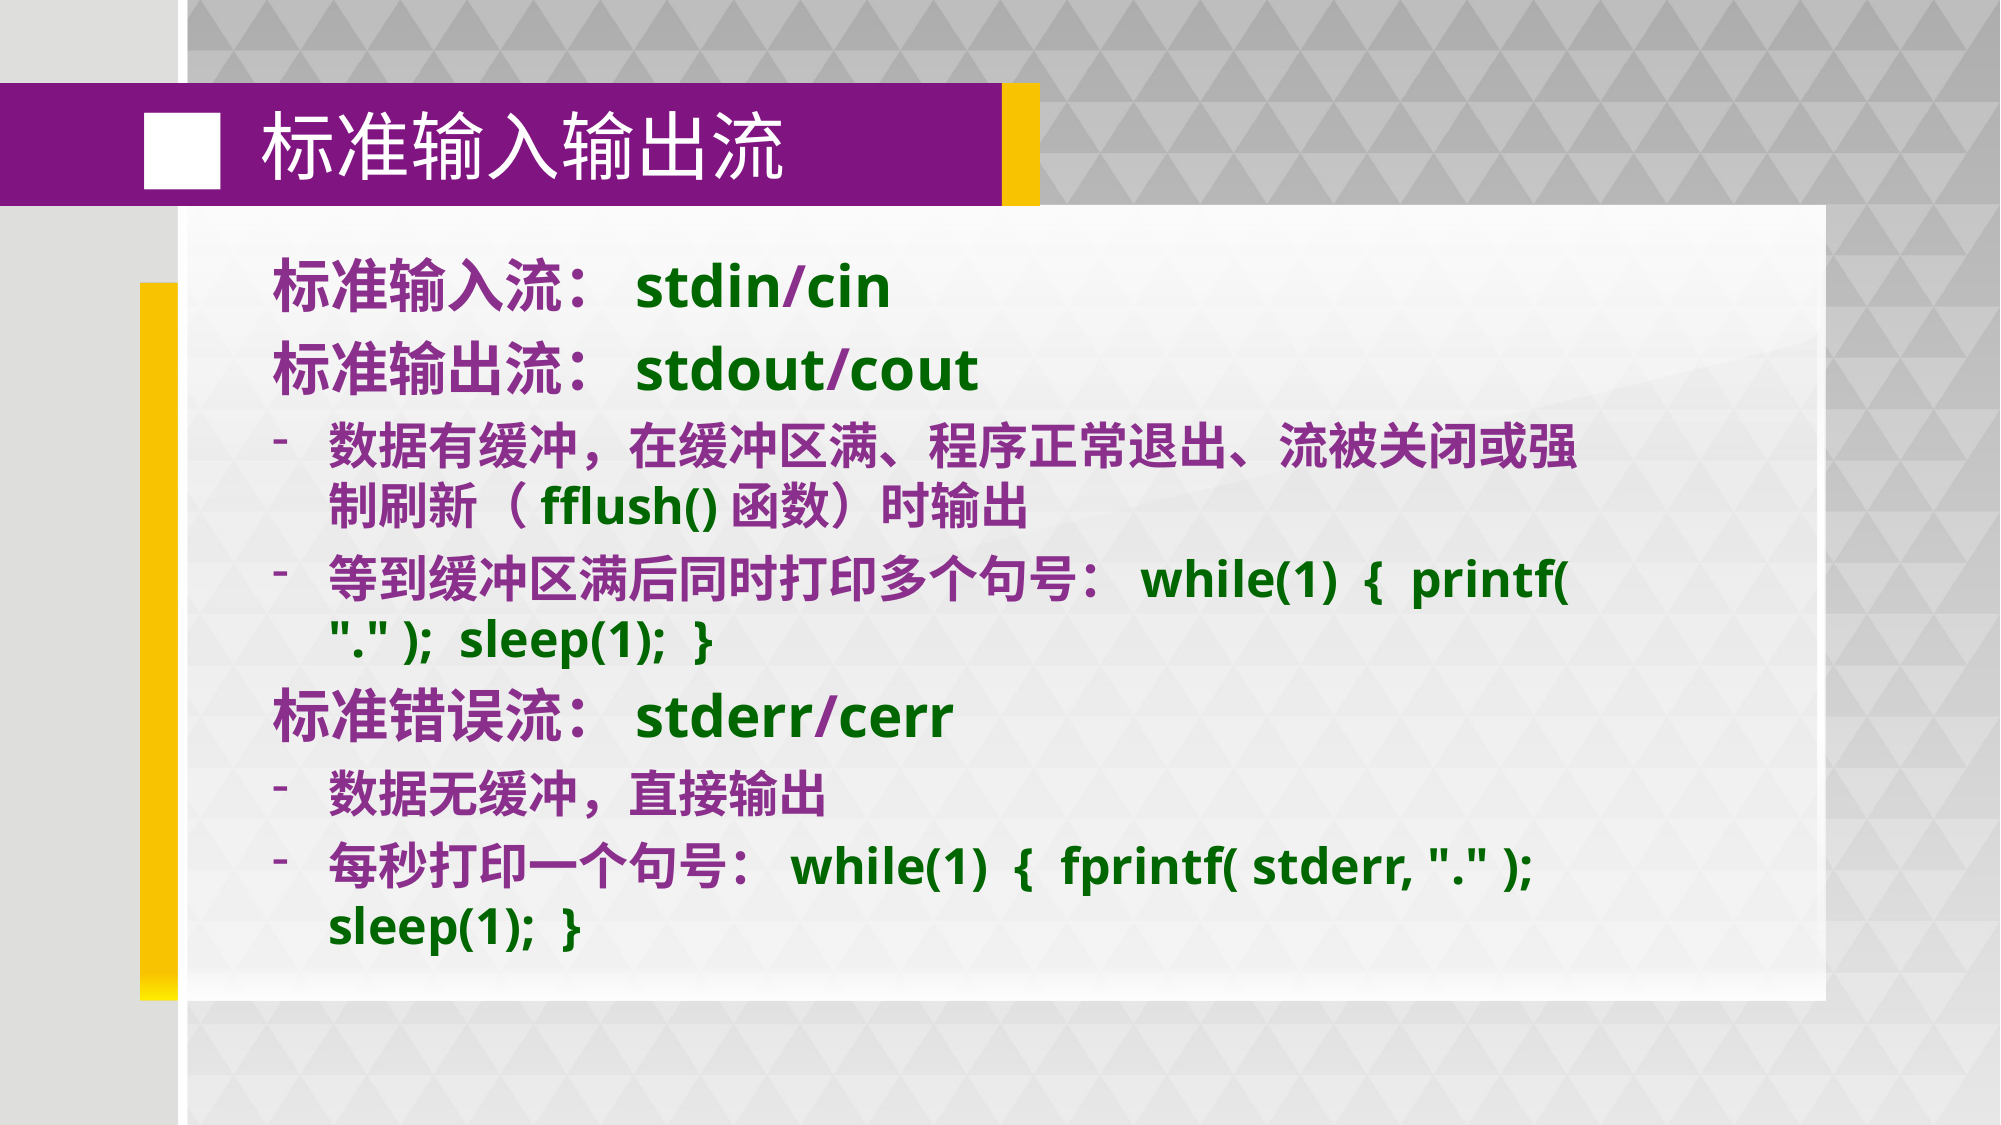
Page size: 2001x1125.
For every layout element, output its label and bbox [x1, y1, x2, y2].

picture [0, 0, 2000, 1125]
text_box [120, 69, 803, 206]
